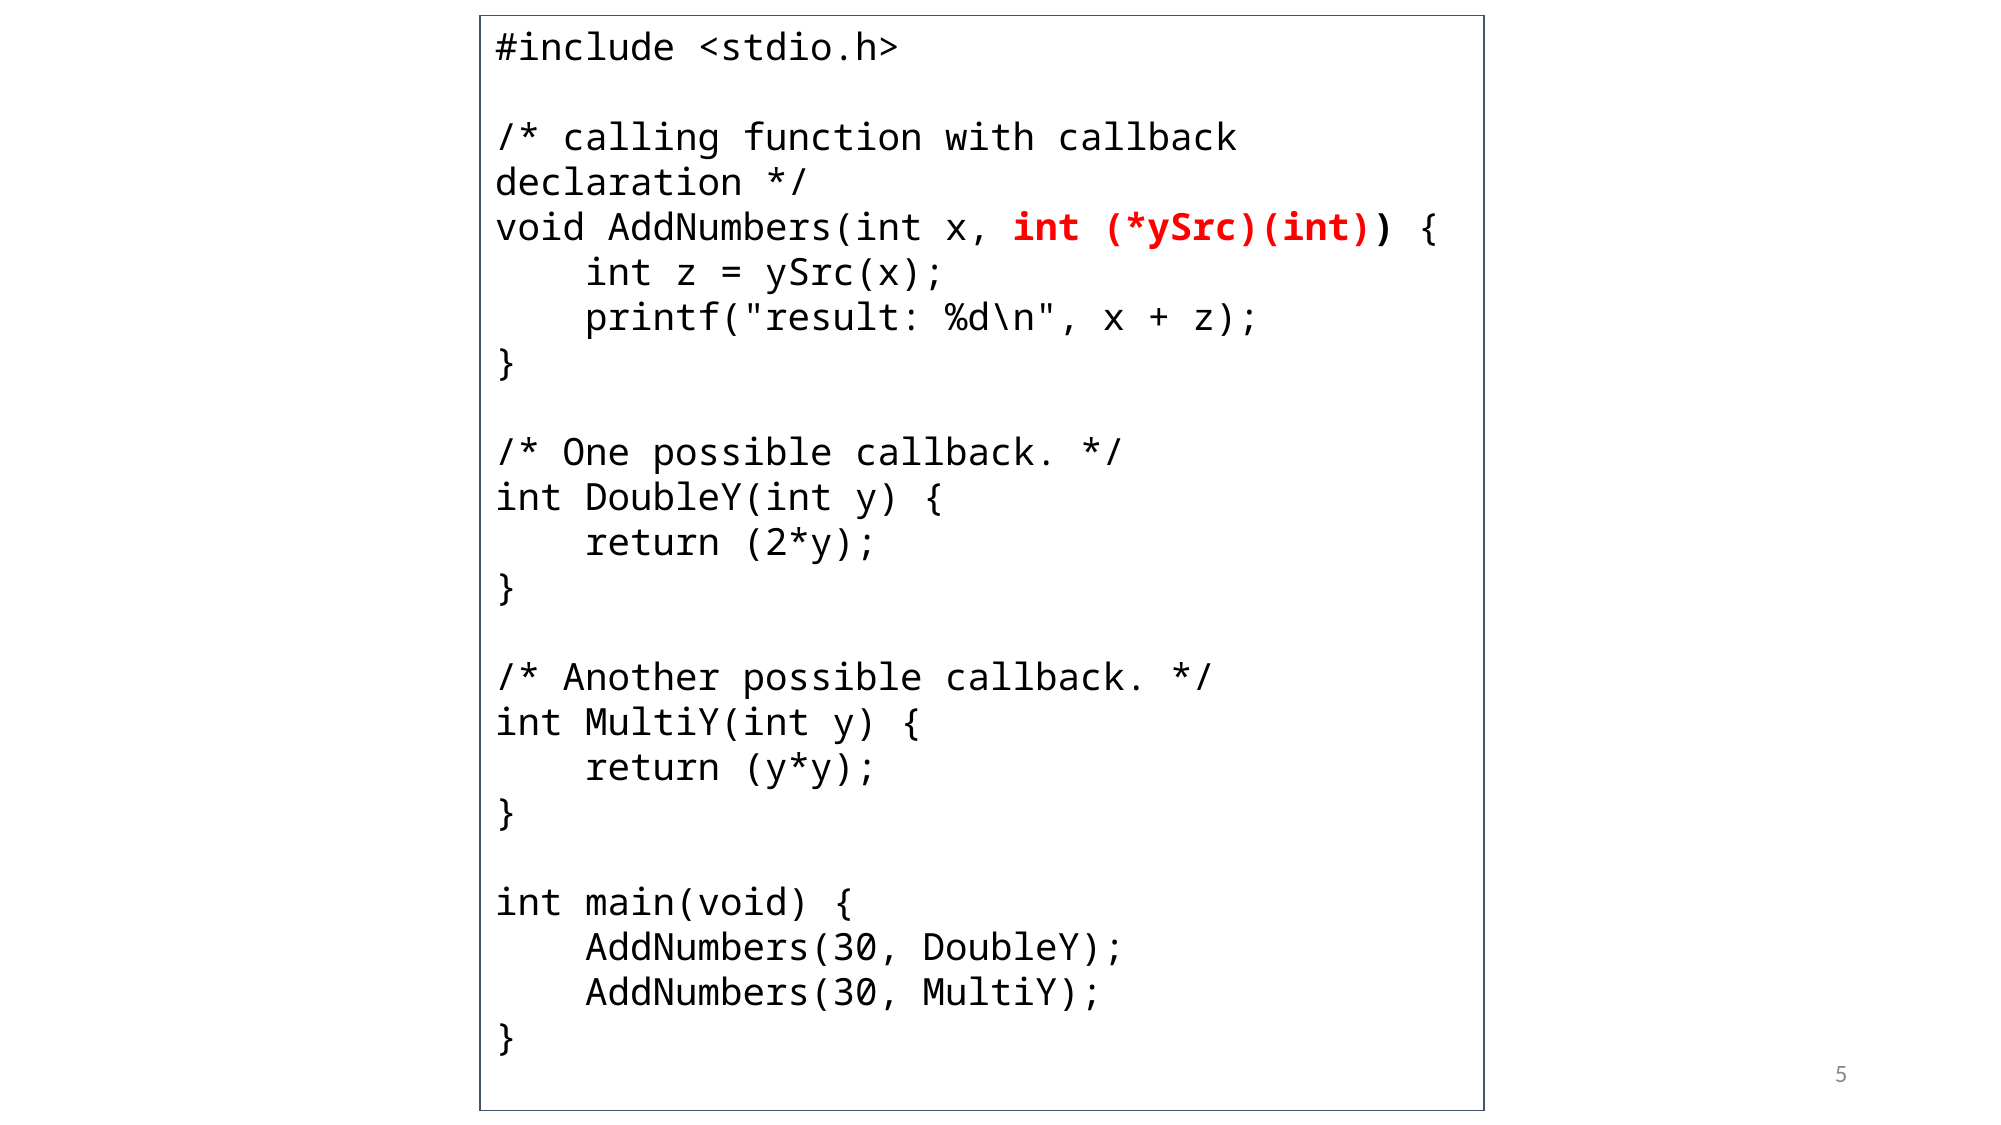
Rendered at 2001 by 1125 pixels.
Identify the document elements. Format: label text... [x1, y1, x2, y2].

text_box #include <stdio.h> /* calling function with callback declaration */ void AddNumbers(int x, int (*ySrc)(int)) { int z = ySrc(x); printf("result: %d\n", x + z); } /* One possible callback. */ int DoubleY(int y) { return (2*y); } /* Another possible callback. */ int MultiY(int y) { return (y*y); } int main(void) { AddNumbers(30, DoubleY); AddNumbers(30, MultiY); } [480, 15, 1485, 1111]
slide_number 5 [1485, 1042, 1863, 1103]
